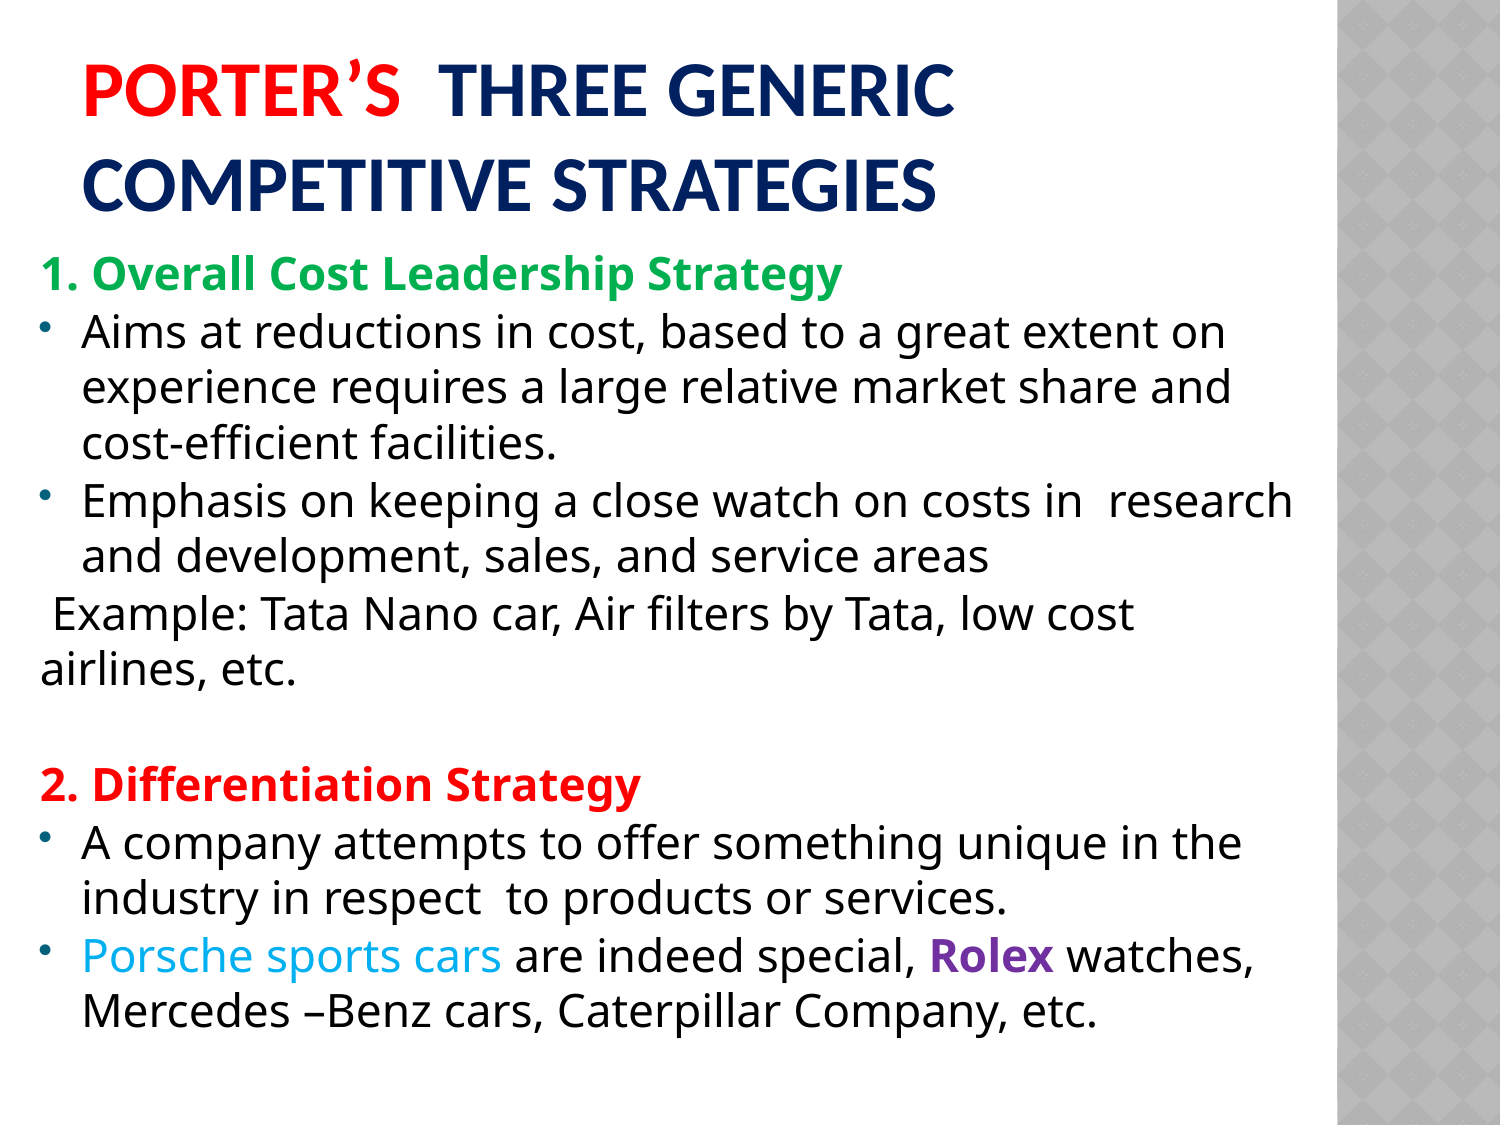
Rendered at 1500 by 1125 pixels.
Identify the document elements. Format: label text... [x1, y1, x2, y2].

list 1. Overall Cost Leadership Strategy Aims at reductions in cost, based to a great extent on experience requires a large relative market share and cost-efficient facilities. Emphasis on keeping a close watch on costs in research and development, sales, and service areas Example: Tata Nano car, Air filters by Tata, low cost airlines, etc. 2. Differentiation Strategy A company attempts to offer something unique in the industry in respect to products or services. Porsche sports cars are indeed special, Rolex watches, Mercedes –Benz cars, Caterpillar Company, etc. [24, 237, 1313, 1088]
title PORTER’S THREE GENERIC COMPETITIVE STRATEGIES [75, 24, 1263, 228]
